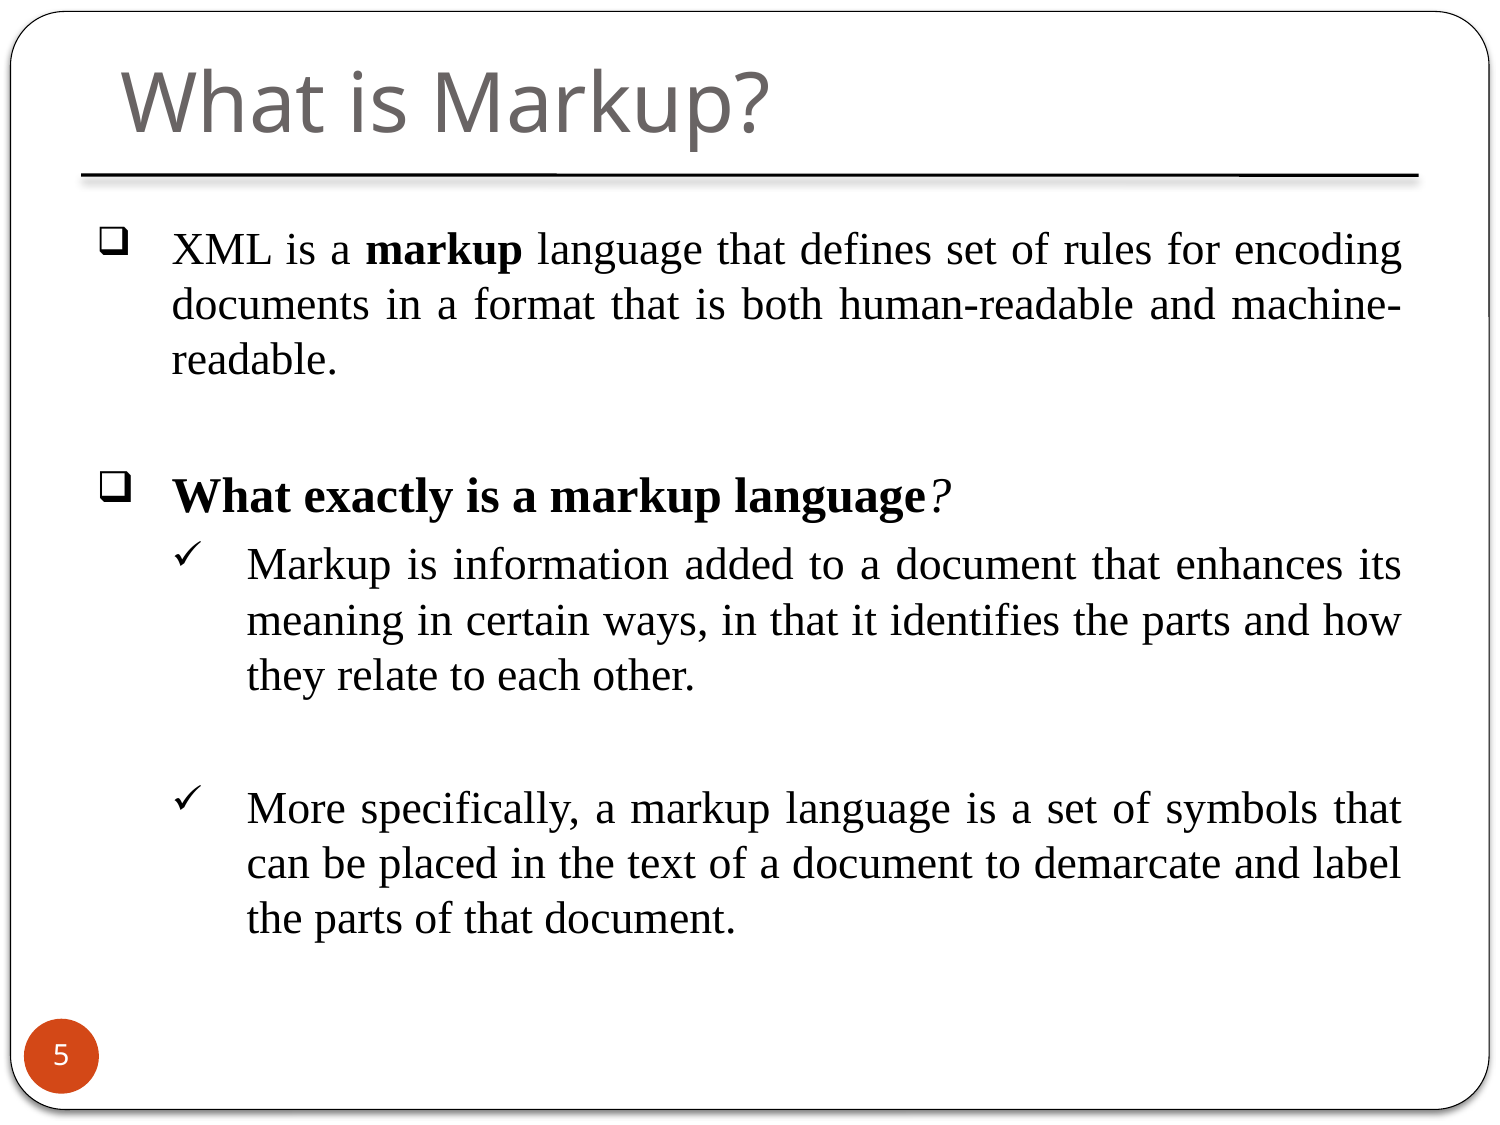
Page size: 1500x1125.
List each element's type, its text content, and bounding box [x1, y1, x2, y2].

text_box 5 [23, 1018, 99, 1094]
text_box What is Markup? [105, 32, 1381, 165]
text_box XML is a markup language that defines set of rules for encoding documents in a format that is both human-readable and machine-readable. What exactly is a markup language? Markup is information added to a document that enhances its meaning in certain ways, in that it identifies the parts and how they relate to each other. More specifically, a markup language is a set of symbols that can be placed in the text of a document to demarcate and label the parts of that document. [81, 210, 1418, 997]
